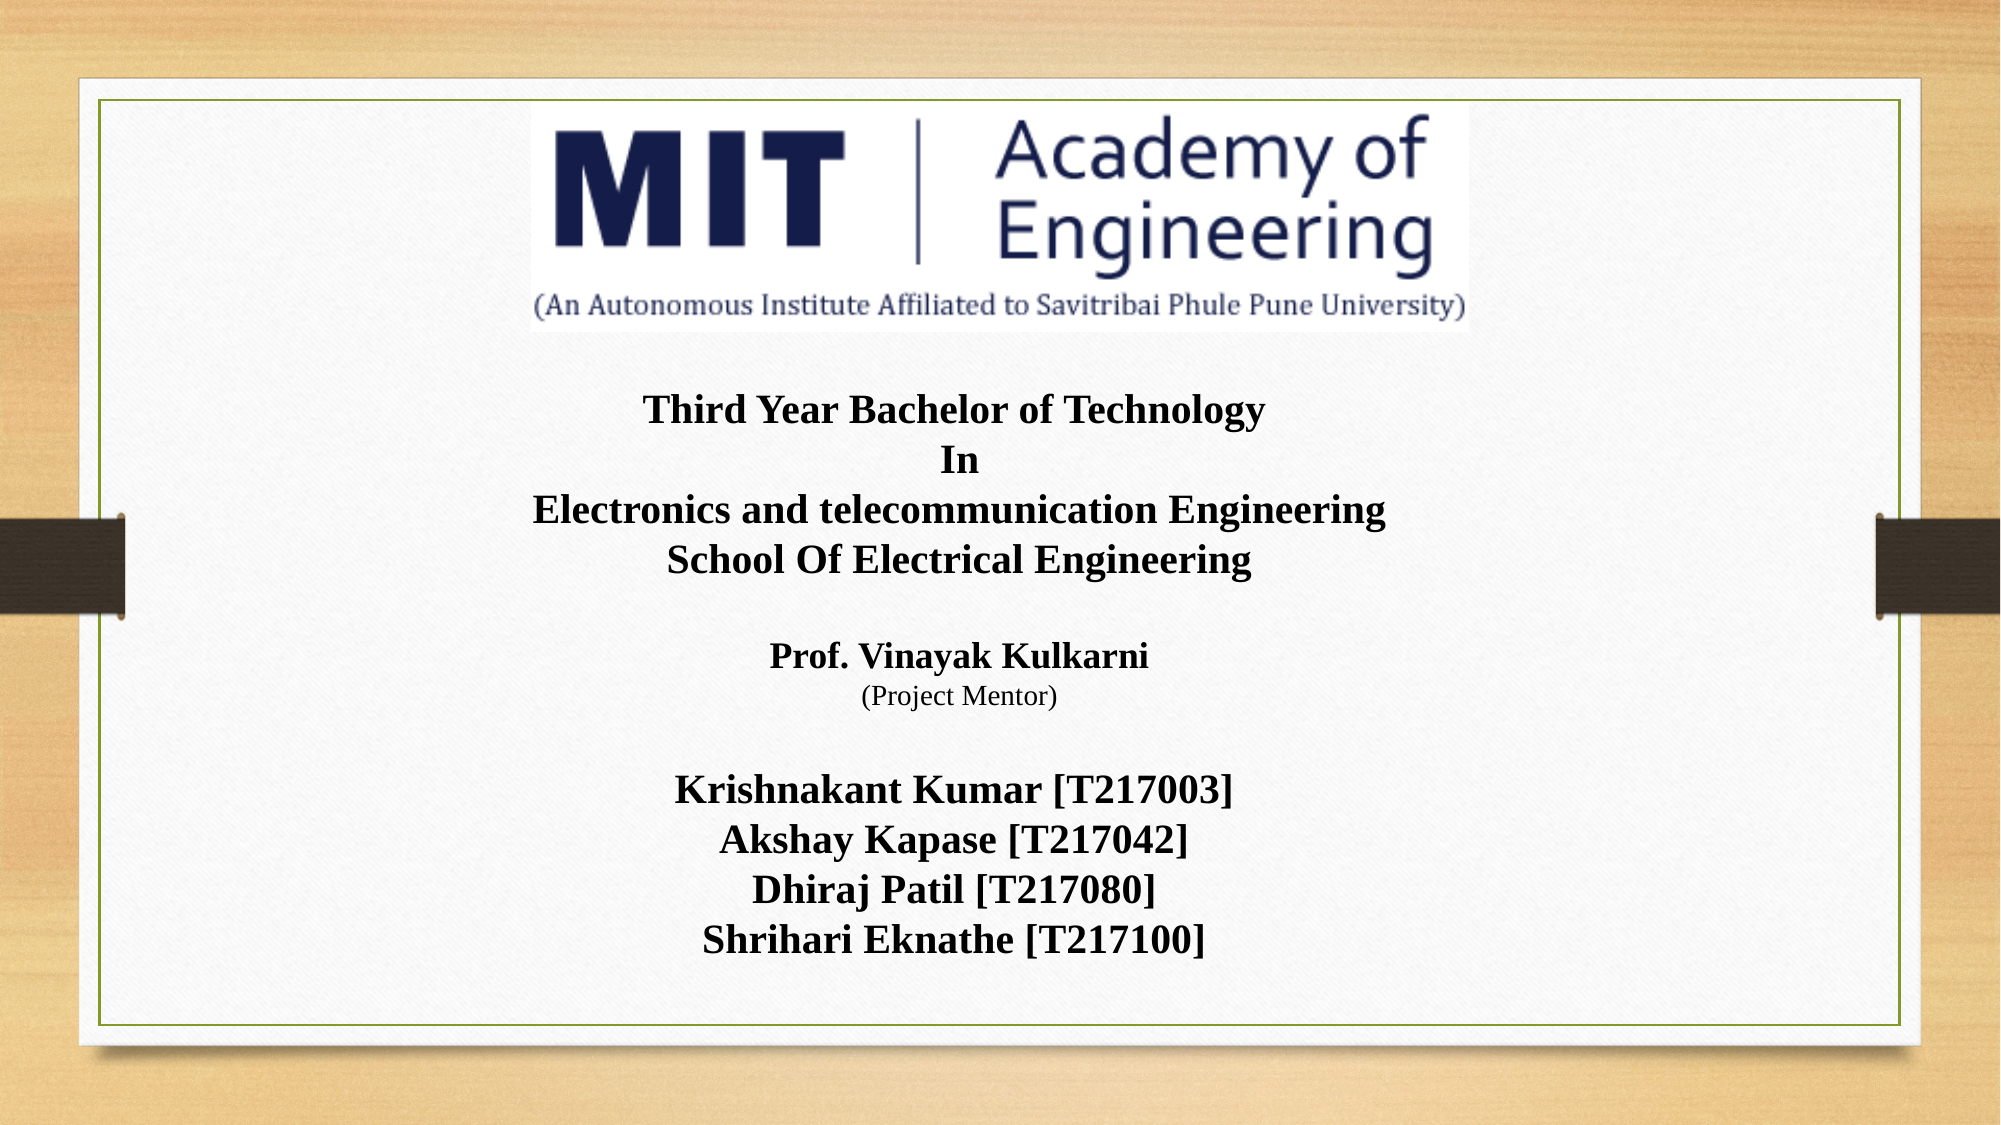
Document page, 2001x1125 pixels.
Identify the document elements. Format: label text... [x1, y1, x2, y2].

picture [0, 0, 2001, 1125]
text_box Third Year Bachelor of Technology In Electronics and telecommunication Engineering School Of Electrical Engineering Prof. Vinayak Kulkarni (Project Mentor) Krishnakant Kumar [T217003] Akshay Kapase [T217042] Dhiraj Patil [T217080] Shrihari Eknathe [T217100] [81, 361, 1838, 1032]
text_box [89, 85, 860, 187]
